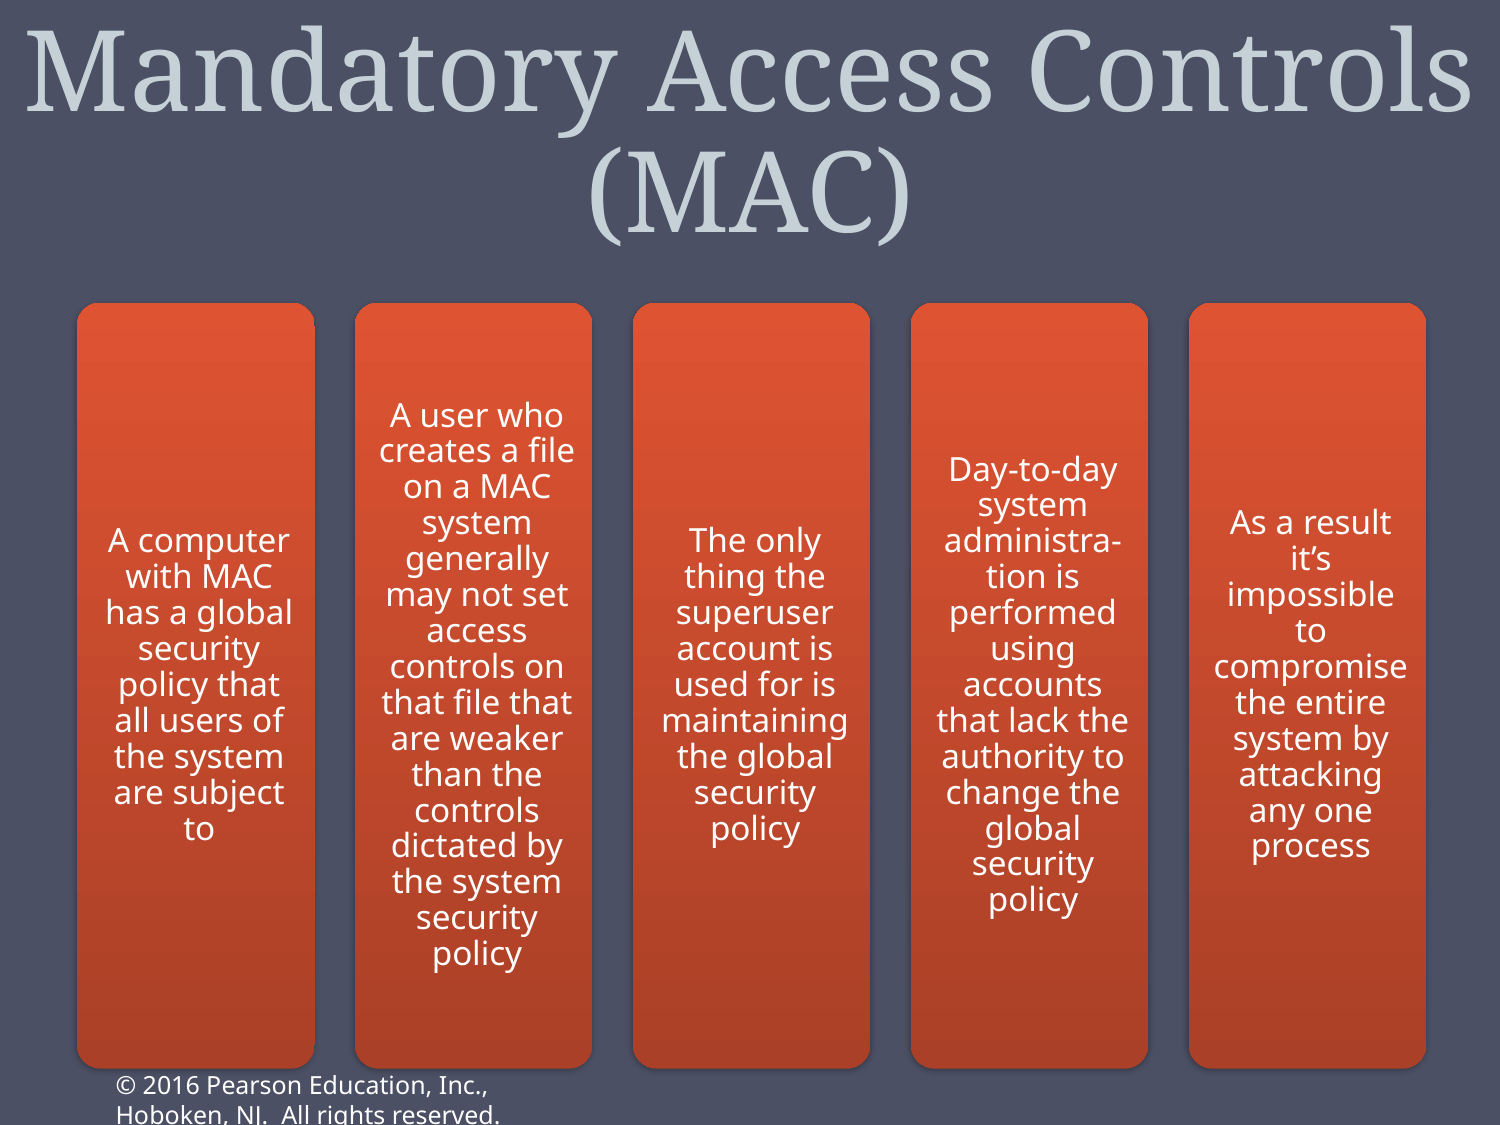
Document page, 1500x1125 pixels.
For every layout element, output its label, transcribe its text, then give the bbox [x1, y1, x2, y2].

title Mandatory Access Controls (MAC) [0, 0, 1500, 263]
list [76, 302, 1427, 1069]
footer © 2016 Pearson Education, Inc., Hoboken, NJ. All rights reserved. [108, 1077, 576, 1125]
